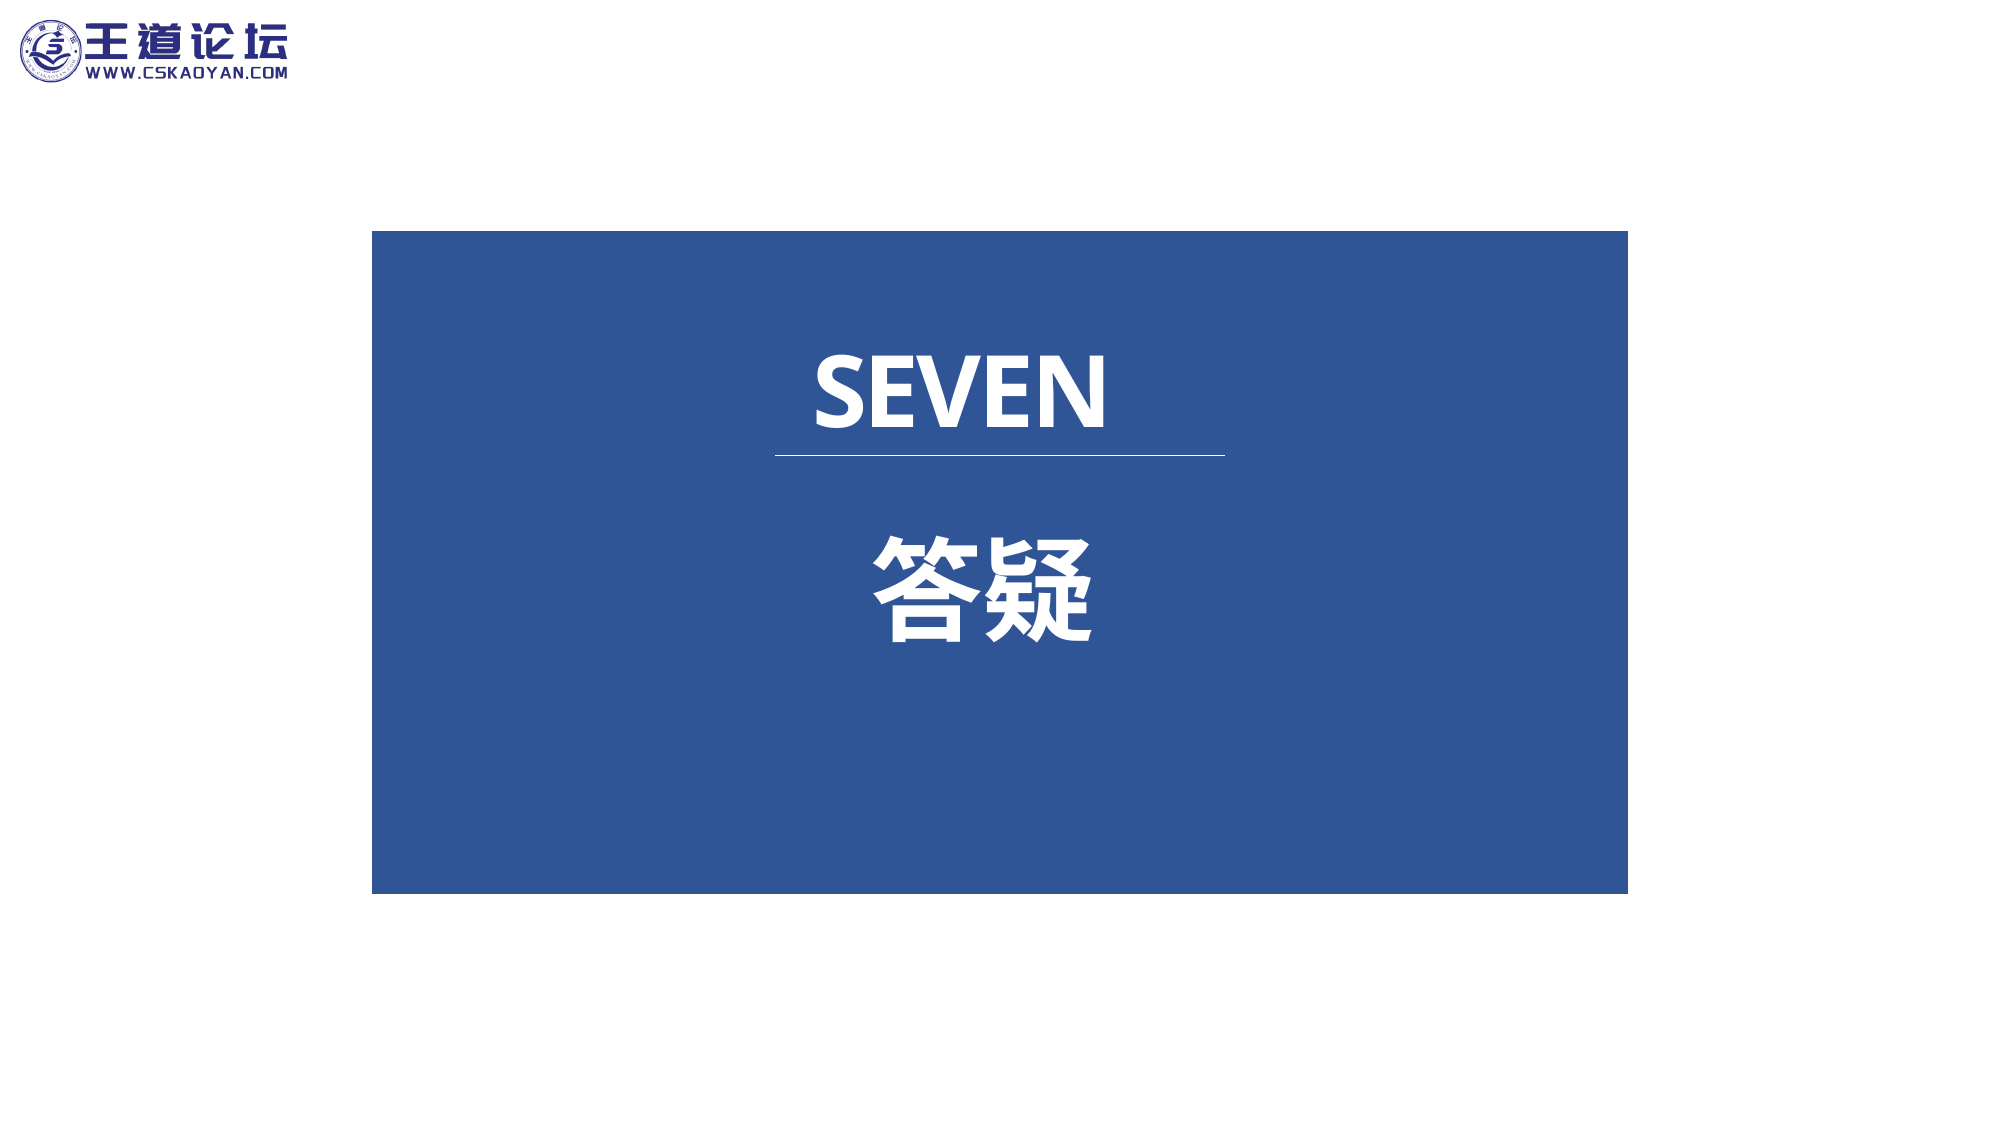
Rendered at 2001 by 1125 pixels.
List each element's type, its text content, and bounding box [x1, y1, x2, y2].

text_box SEVEN [797, 319, 1203, 455]
text_box 答疑 [855, 512, 1145, 663]
text_box [372, 231, 1628, 894]
picture [14, 14, 291, 88]
